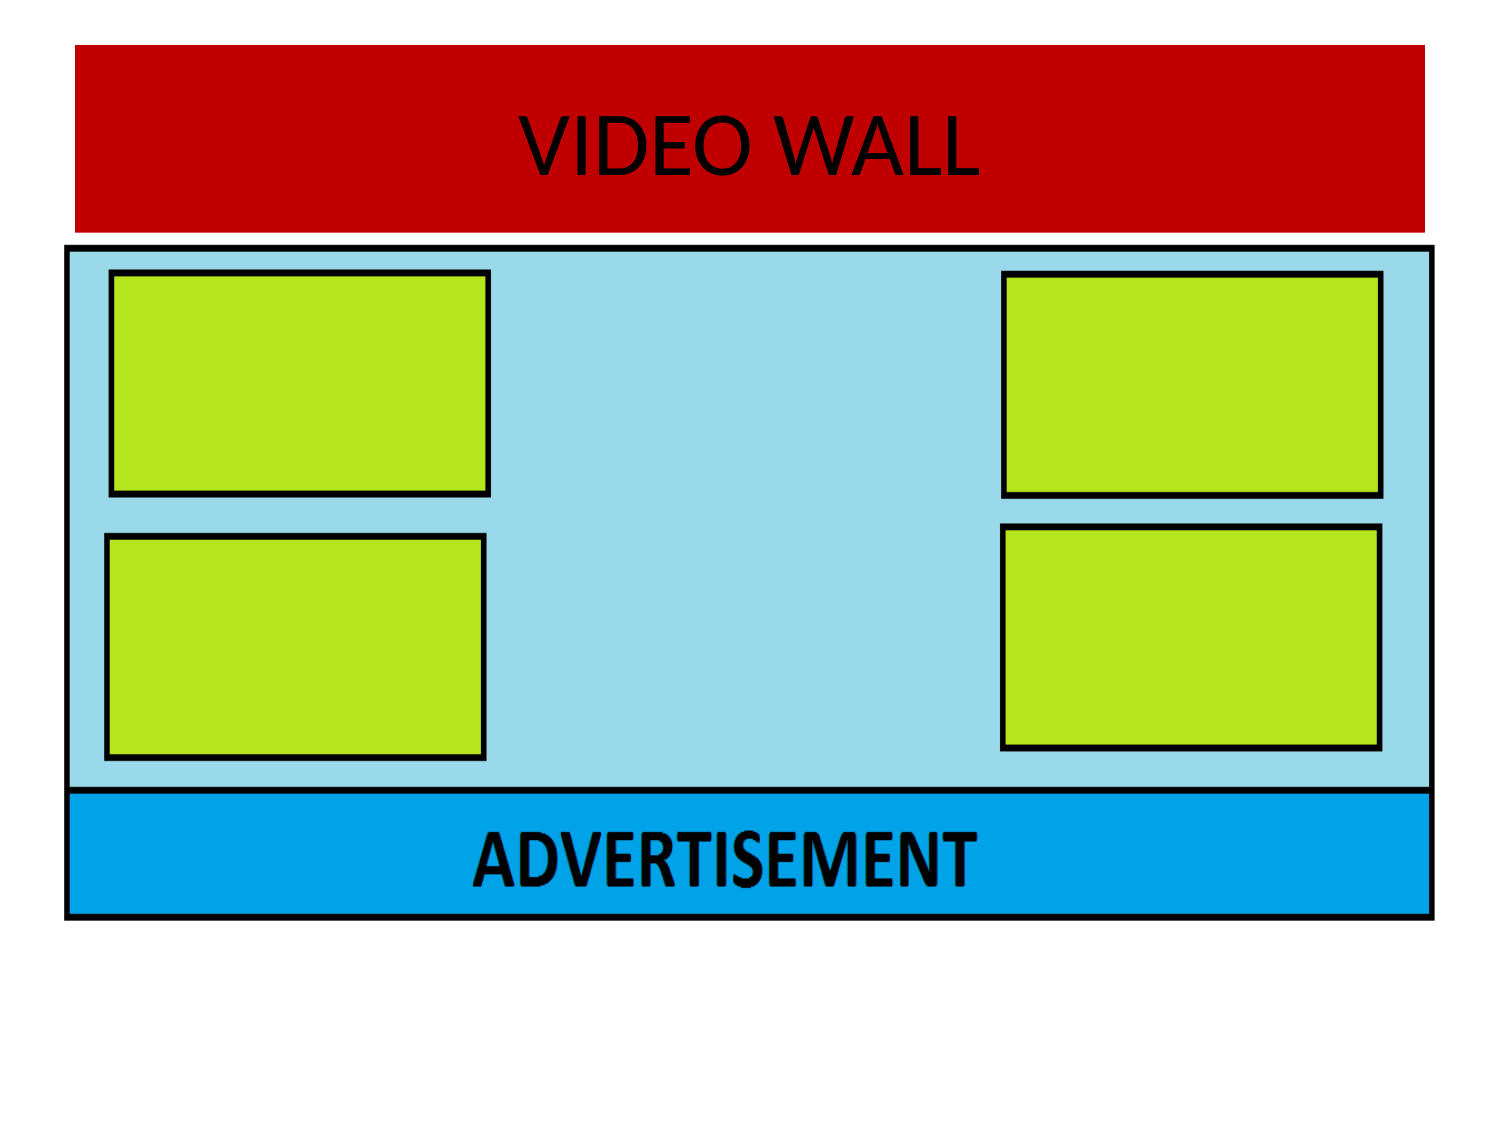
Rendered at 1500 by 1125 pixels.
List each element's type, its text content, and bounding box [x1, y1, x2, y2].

title VIDEO WALL [75, 45, 1425, 233]
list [62, 240, 1438, 926]
